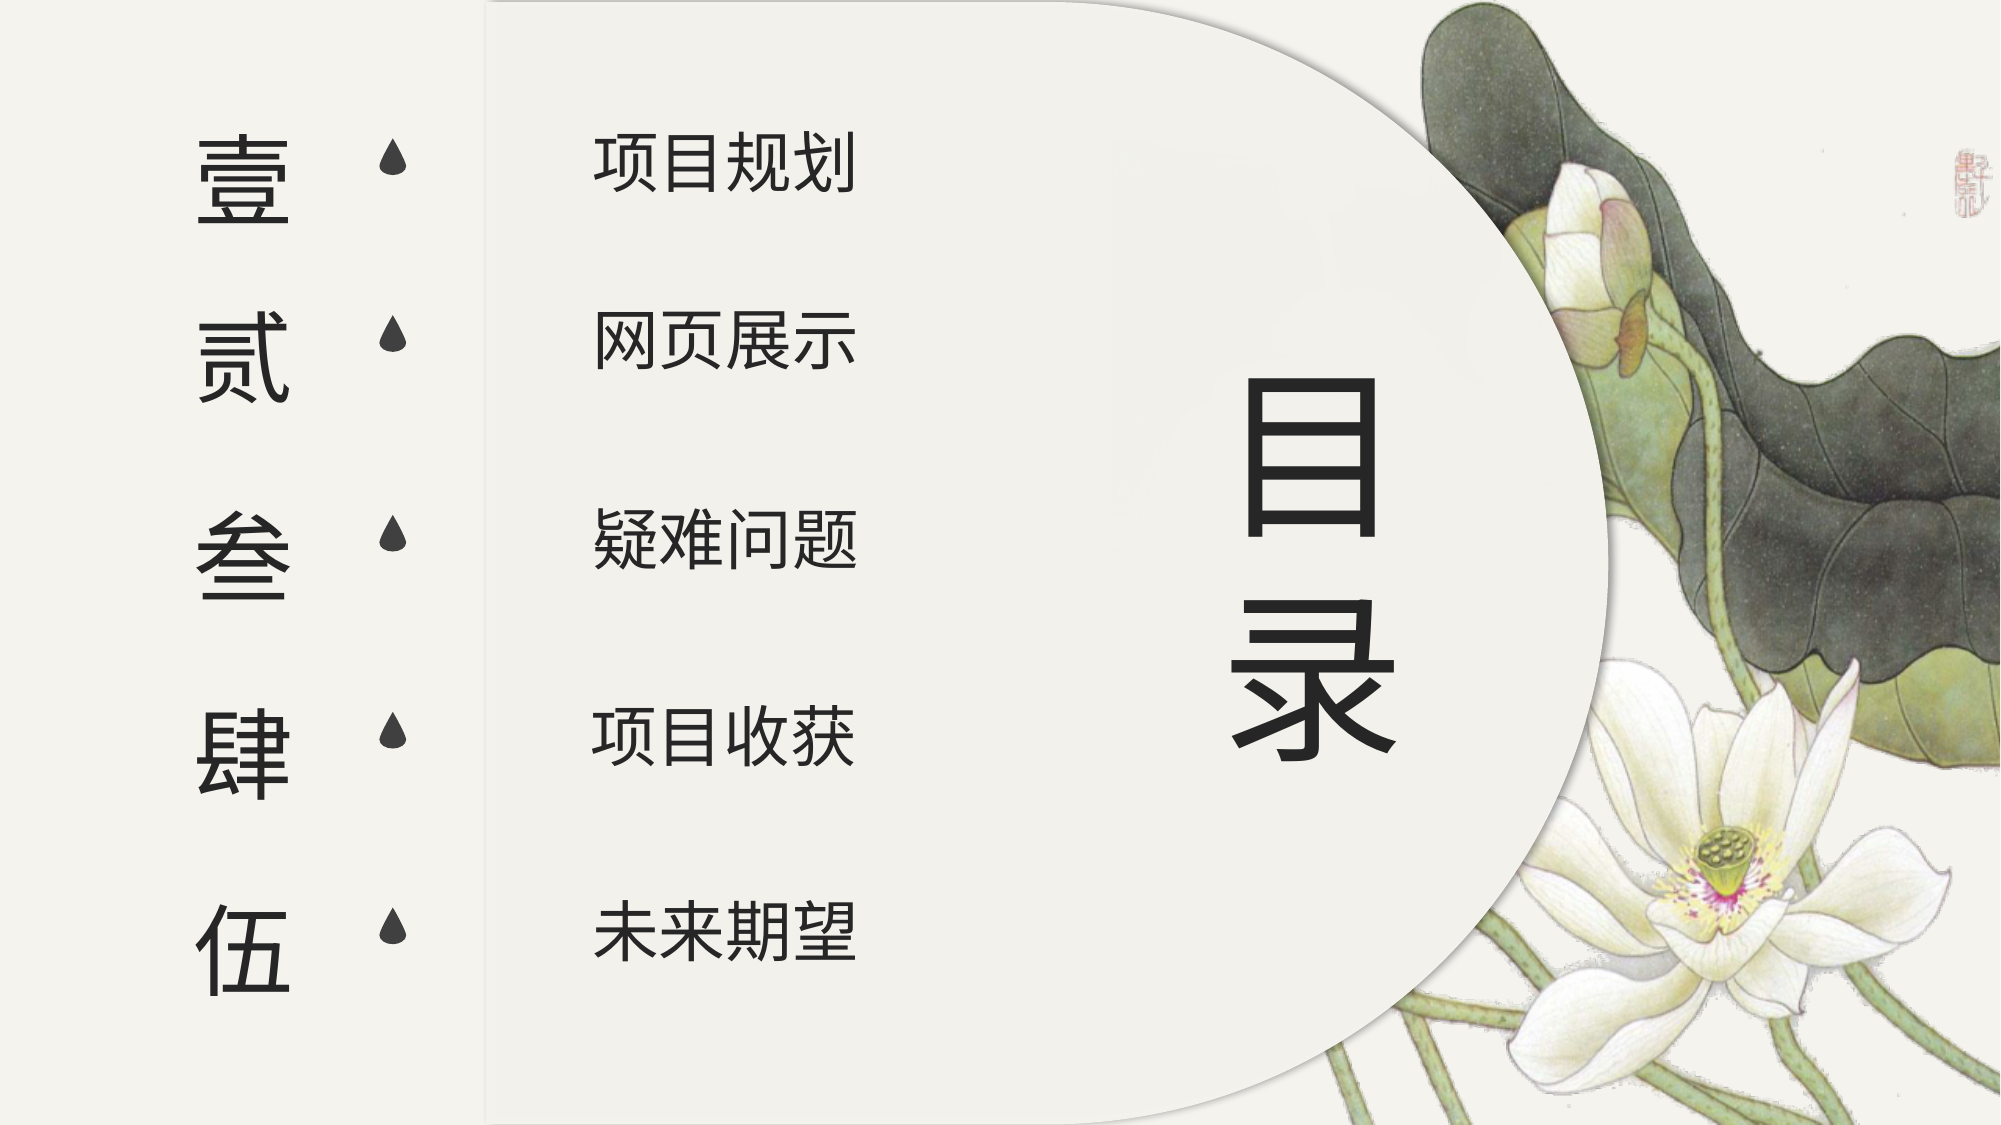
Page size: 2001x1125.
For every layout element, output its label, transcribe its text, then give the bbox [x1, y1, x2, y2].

text_box [379, 315, 407, 352]
text_box 未来期望 [408, 881, 1043, 971]
text_box 壹 [178, 111, 317, 239]
text_box 疑难问题 [408, 489, 1043, 578]
text_box [379, 907, 407, 945]
text_box 叁 [178, 487, 317, 616]
text_box [379, 514, 407, 552]
text_box 网页展示 [408, 289, 1043, 378]
text_box [379, 711, 406, 749]
text_box [379, 138, 407, 176]
picture [1111, 0, 2001, 1125]
text_box 肆 [178, 684, 317, 813]
text_box 项目收获 [406, 685, 1041, 775]
text_box 目 录 [1197, 330, 1427, 795]
text_box 项目规划 [408, 112, 1043, 201]
text_box 贰 [178, 287, 317, 416]
text_box 伍 [178, 880, 317, 1008]
